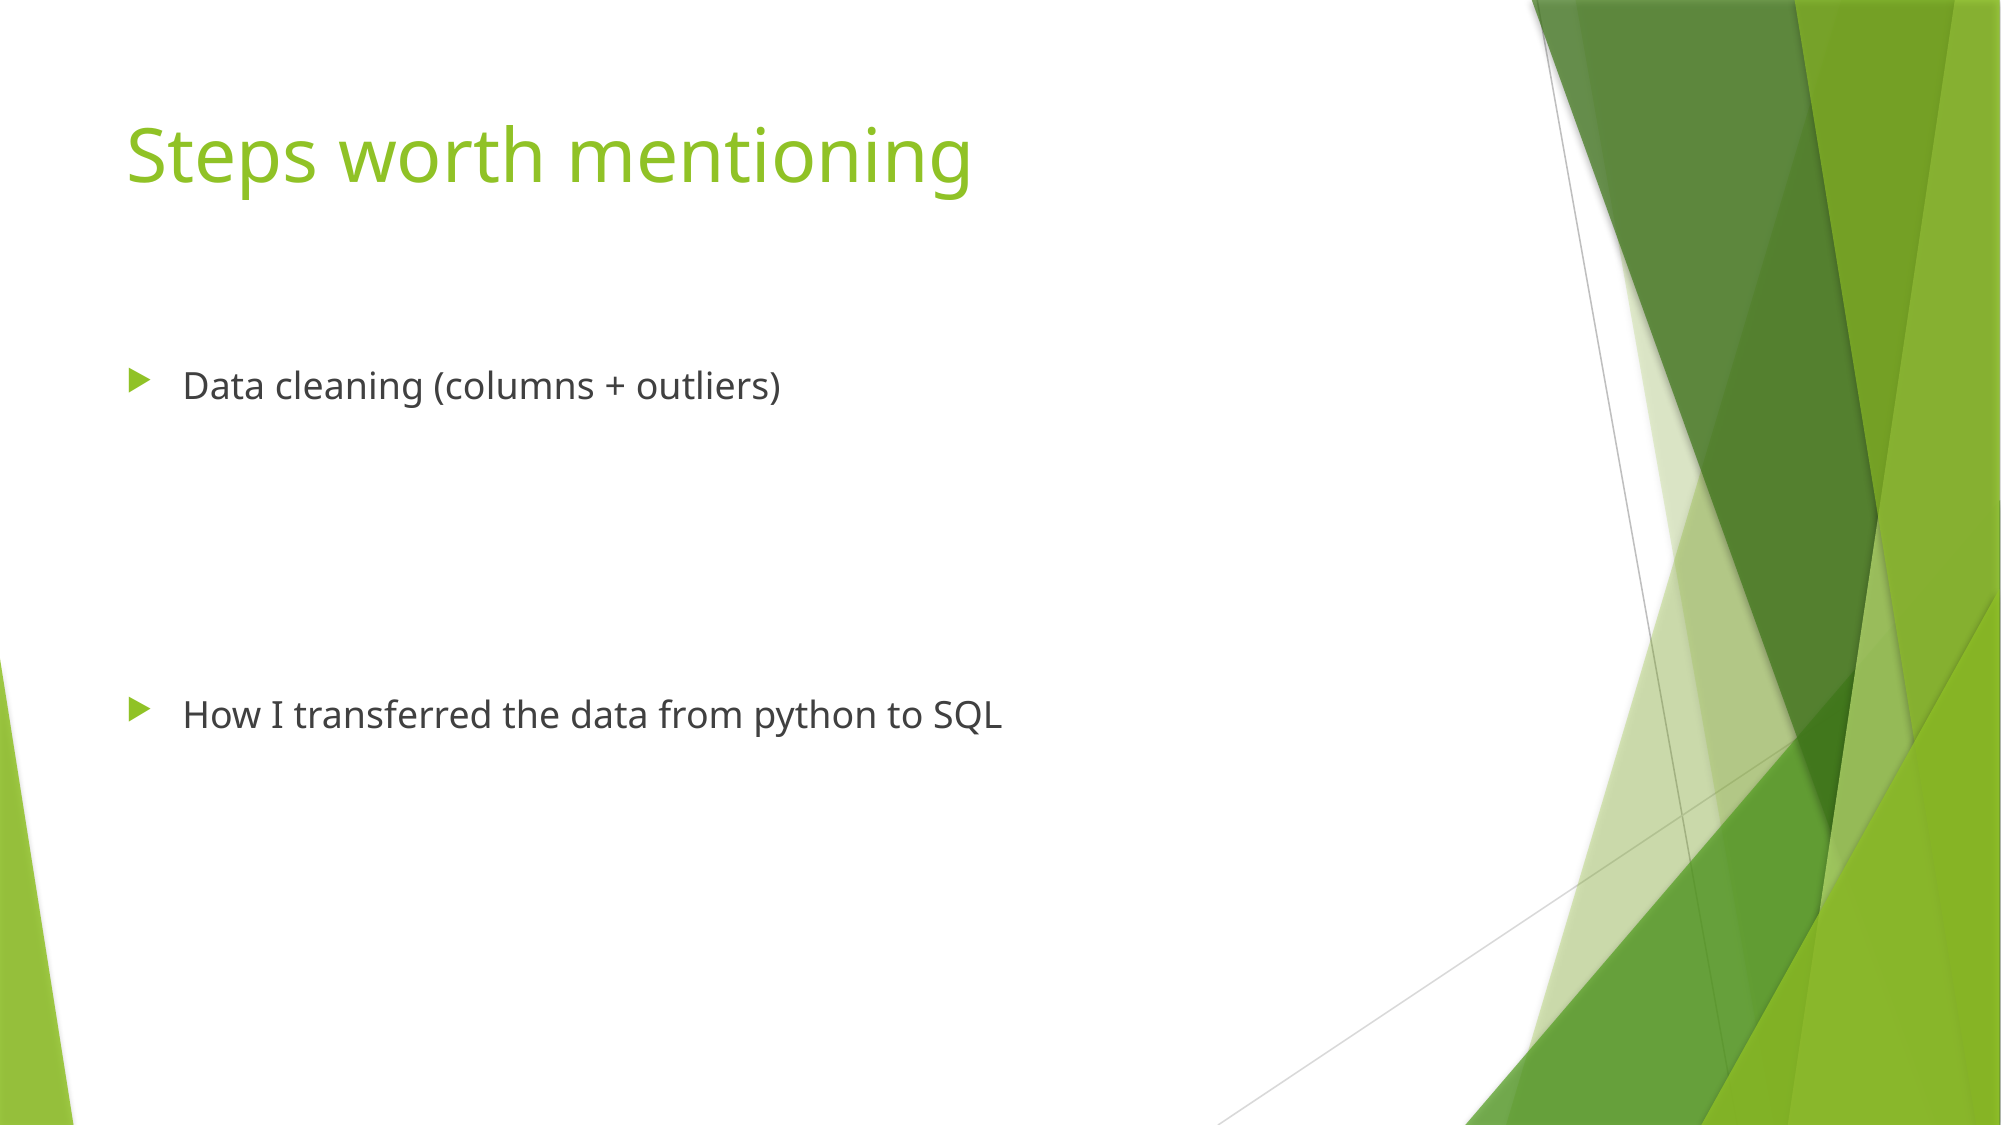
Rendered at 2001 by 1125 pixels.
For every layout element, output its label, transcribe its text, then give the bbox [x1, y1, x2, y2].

list Data cleaning (columns + outliers) How I transferred the data from python to SQL [111, 354, 1522, 992]
title Steps worth mentioning [111, 99, 1522, 317]
